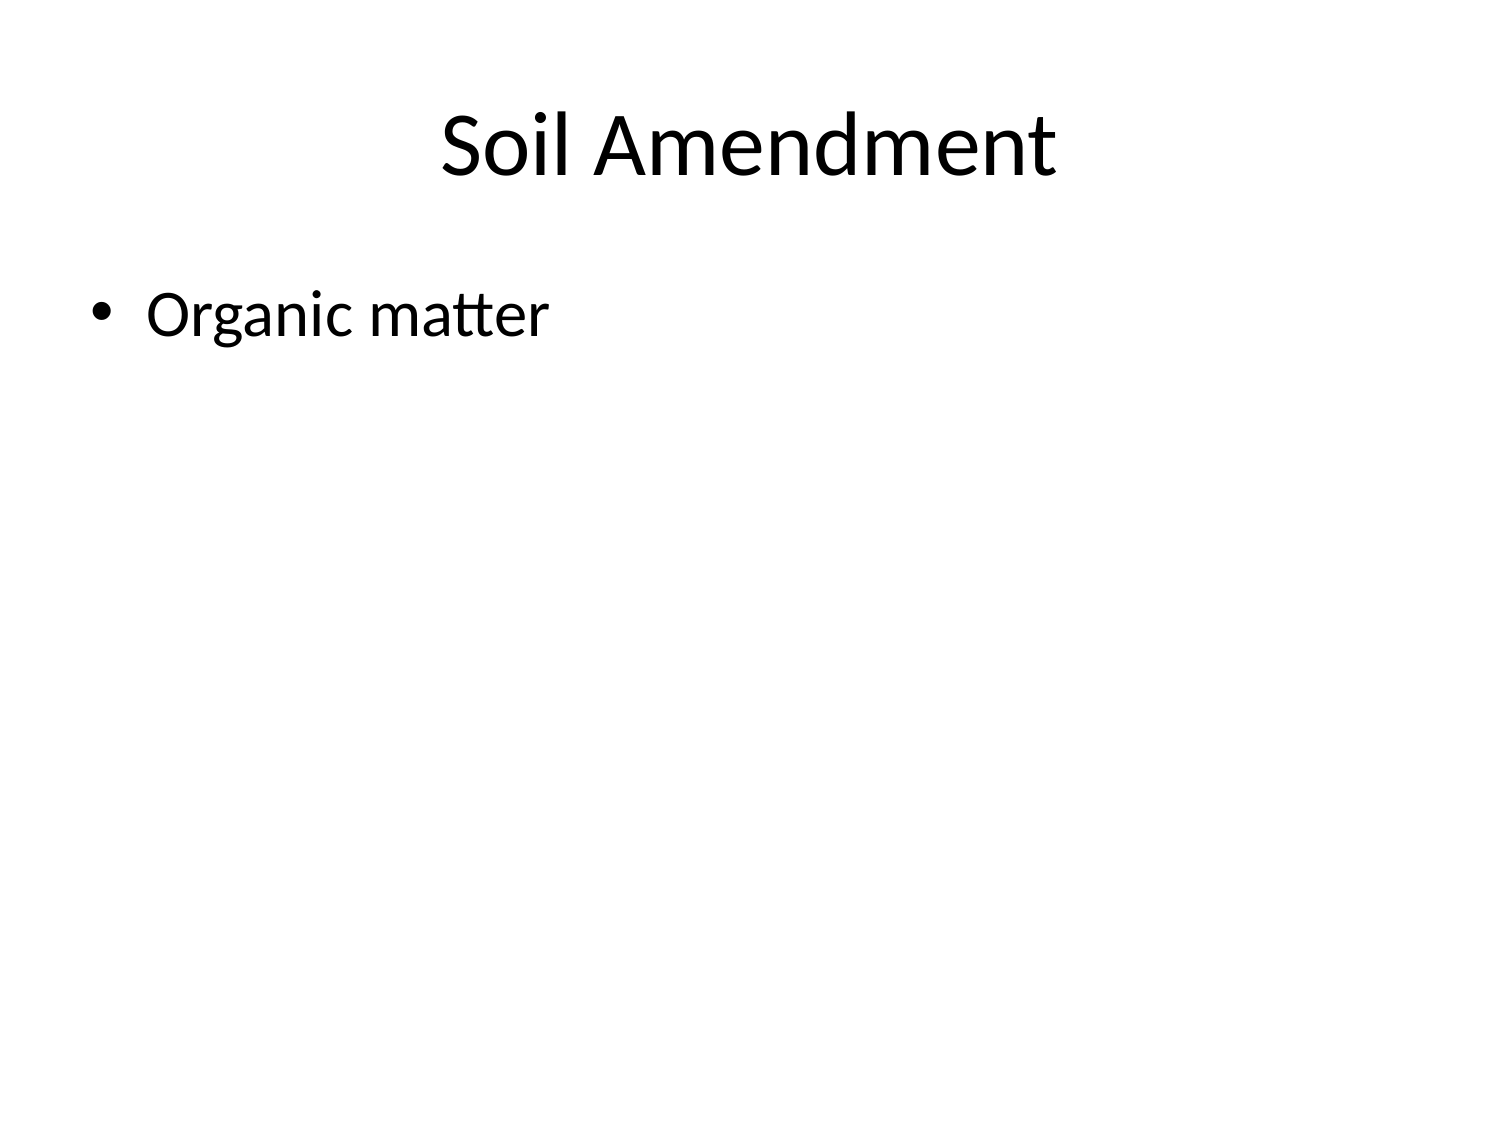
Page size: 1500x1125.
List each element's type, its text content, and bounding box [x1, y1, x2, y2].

title Soil Amendment [75, 45, 1425, 233]
list Organic matter [75, 262, 1425, 1005]
